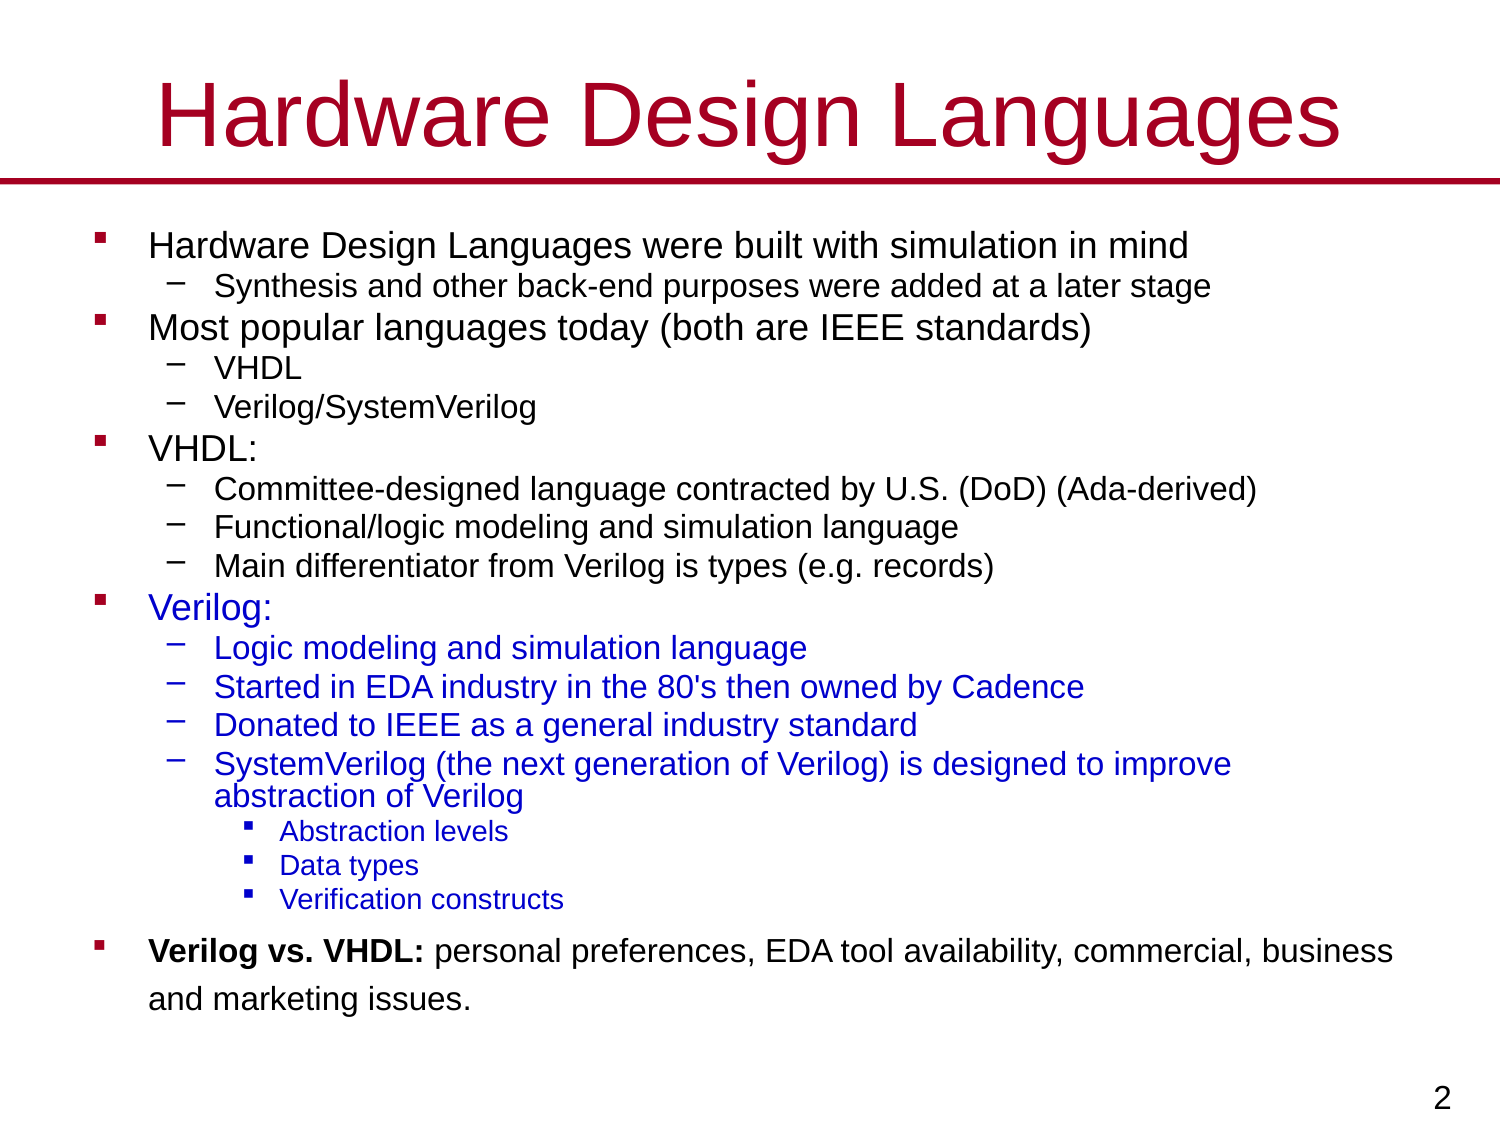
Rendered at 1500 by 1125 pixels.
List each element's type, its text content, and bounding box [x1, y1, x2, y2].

title Hardware Design Languages [0, 44, 1500, 175]
list Hardware Design Languages were built with simulation in mind Synthesis and other back-end purposes were added at a later stage Most popular languages today (both are IEEE standards) VHDL Verilog/SystemVerilog VHDL: Committee-designed language contracted by U.S. (DoD) (Ada-derived) Functional/logic modeling and simulation language Main differentiator from Verilog is types (e.g. records) Verilog: Logic modeling and simulation language Started in EDA industry in the 80's then owned by Cadence Donated to IEEE as a general industry standard SystemVerilog (the next generation of Verilog) is designed to improve abstraction of Verilog Abstraction levels Data types Verification constructs Verilog vs. VHDL: personal preferences, EDA tool availability, commercial, business and marketing issues. [76, 221, 1417, 1066]
